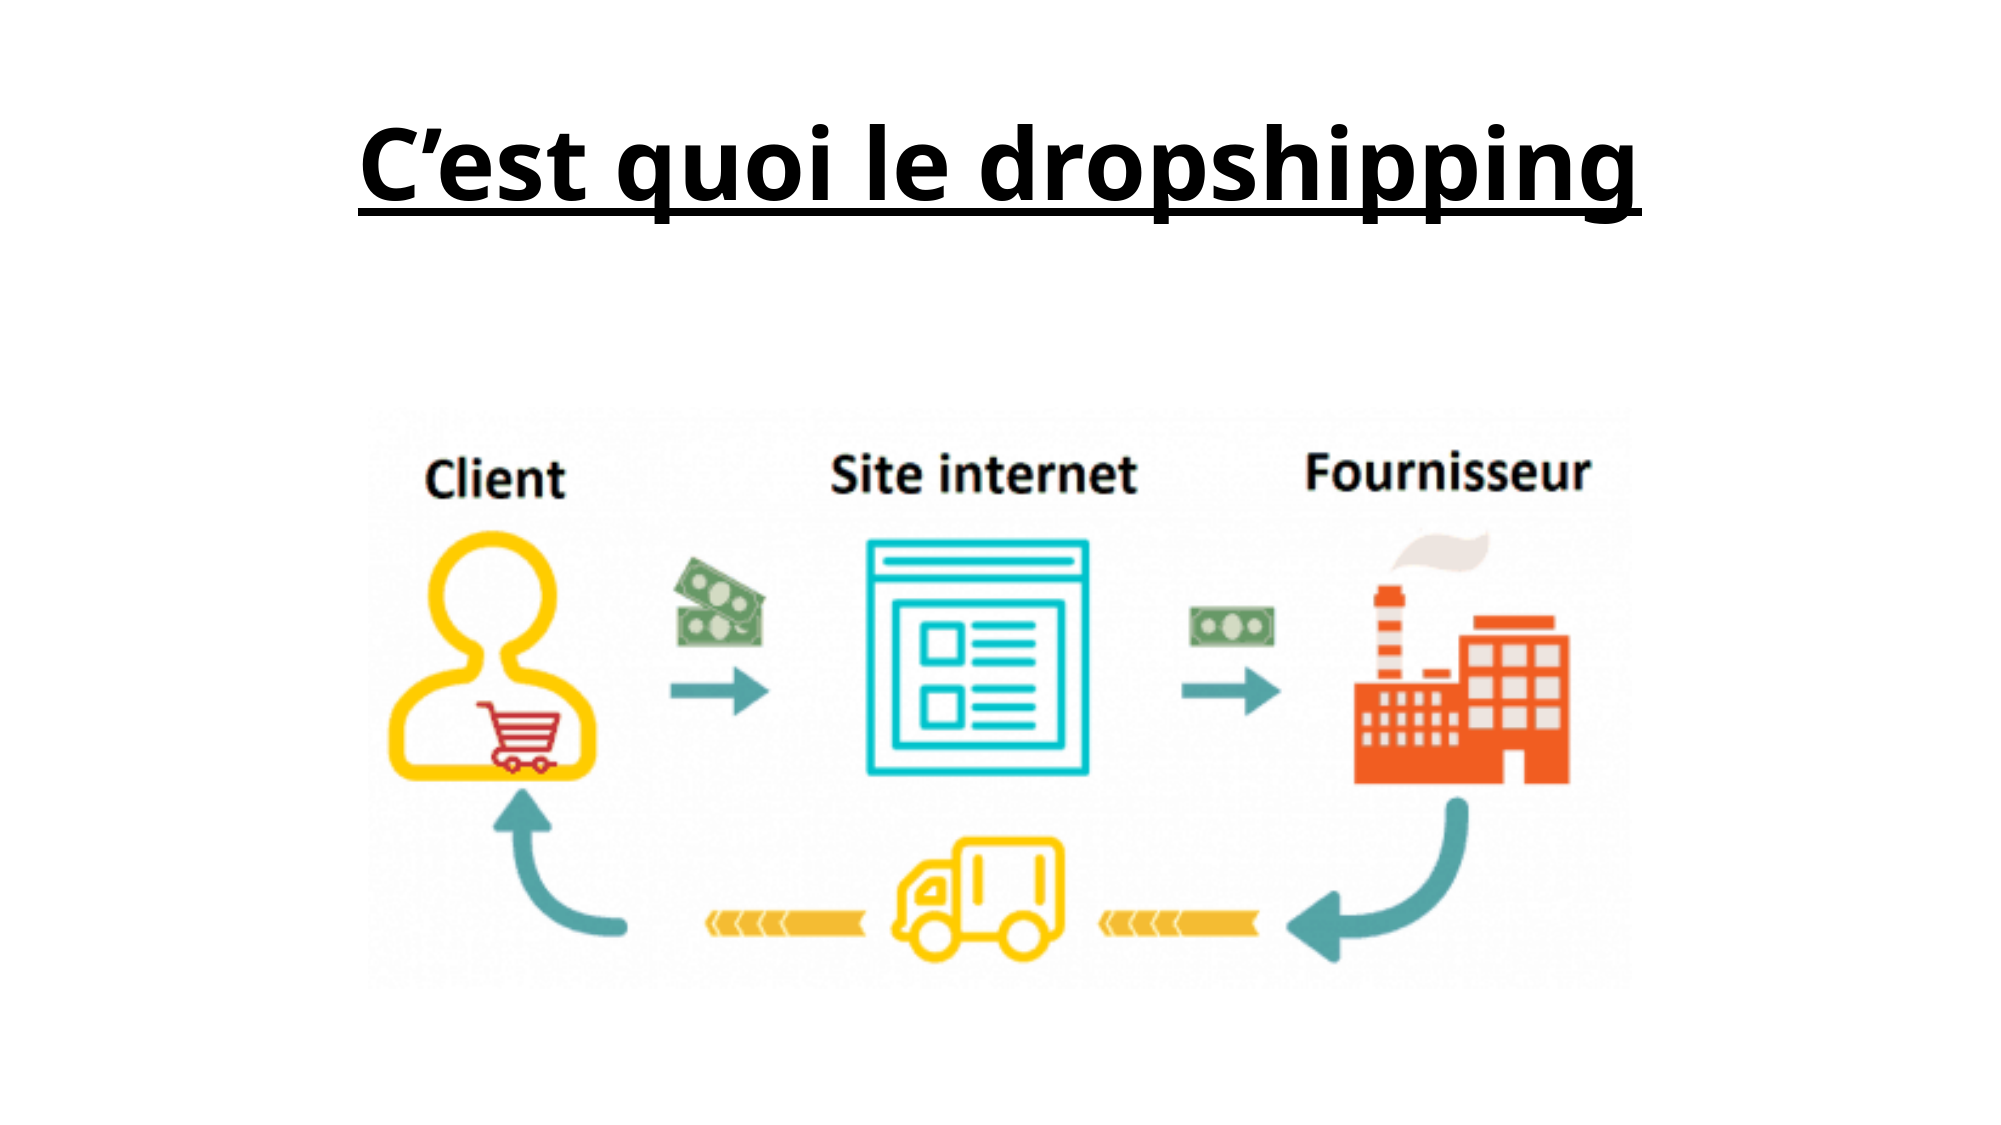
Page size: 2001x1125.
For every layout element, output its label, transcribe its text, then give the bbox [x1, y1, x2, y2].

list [368, 407, 1632, 989]
title C’est quoi le dropshipping [137, 59, 1863, 278]
